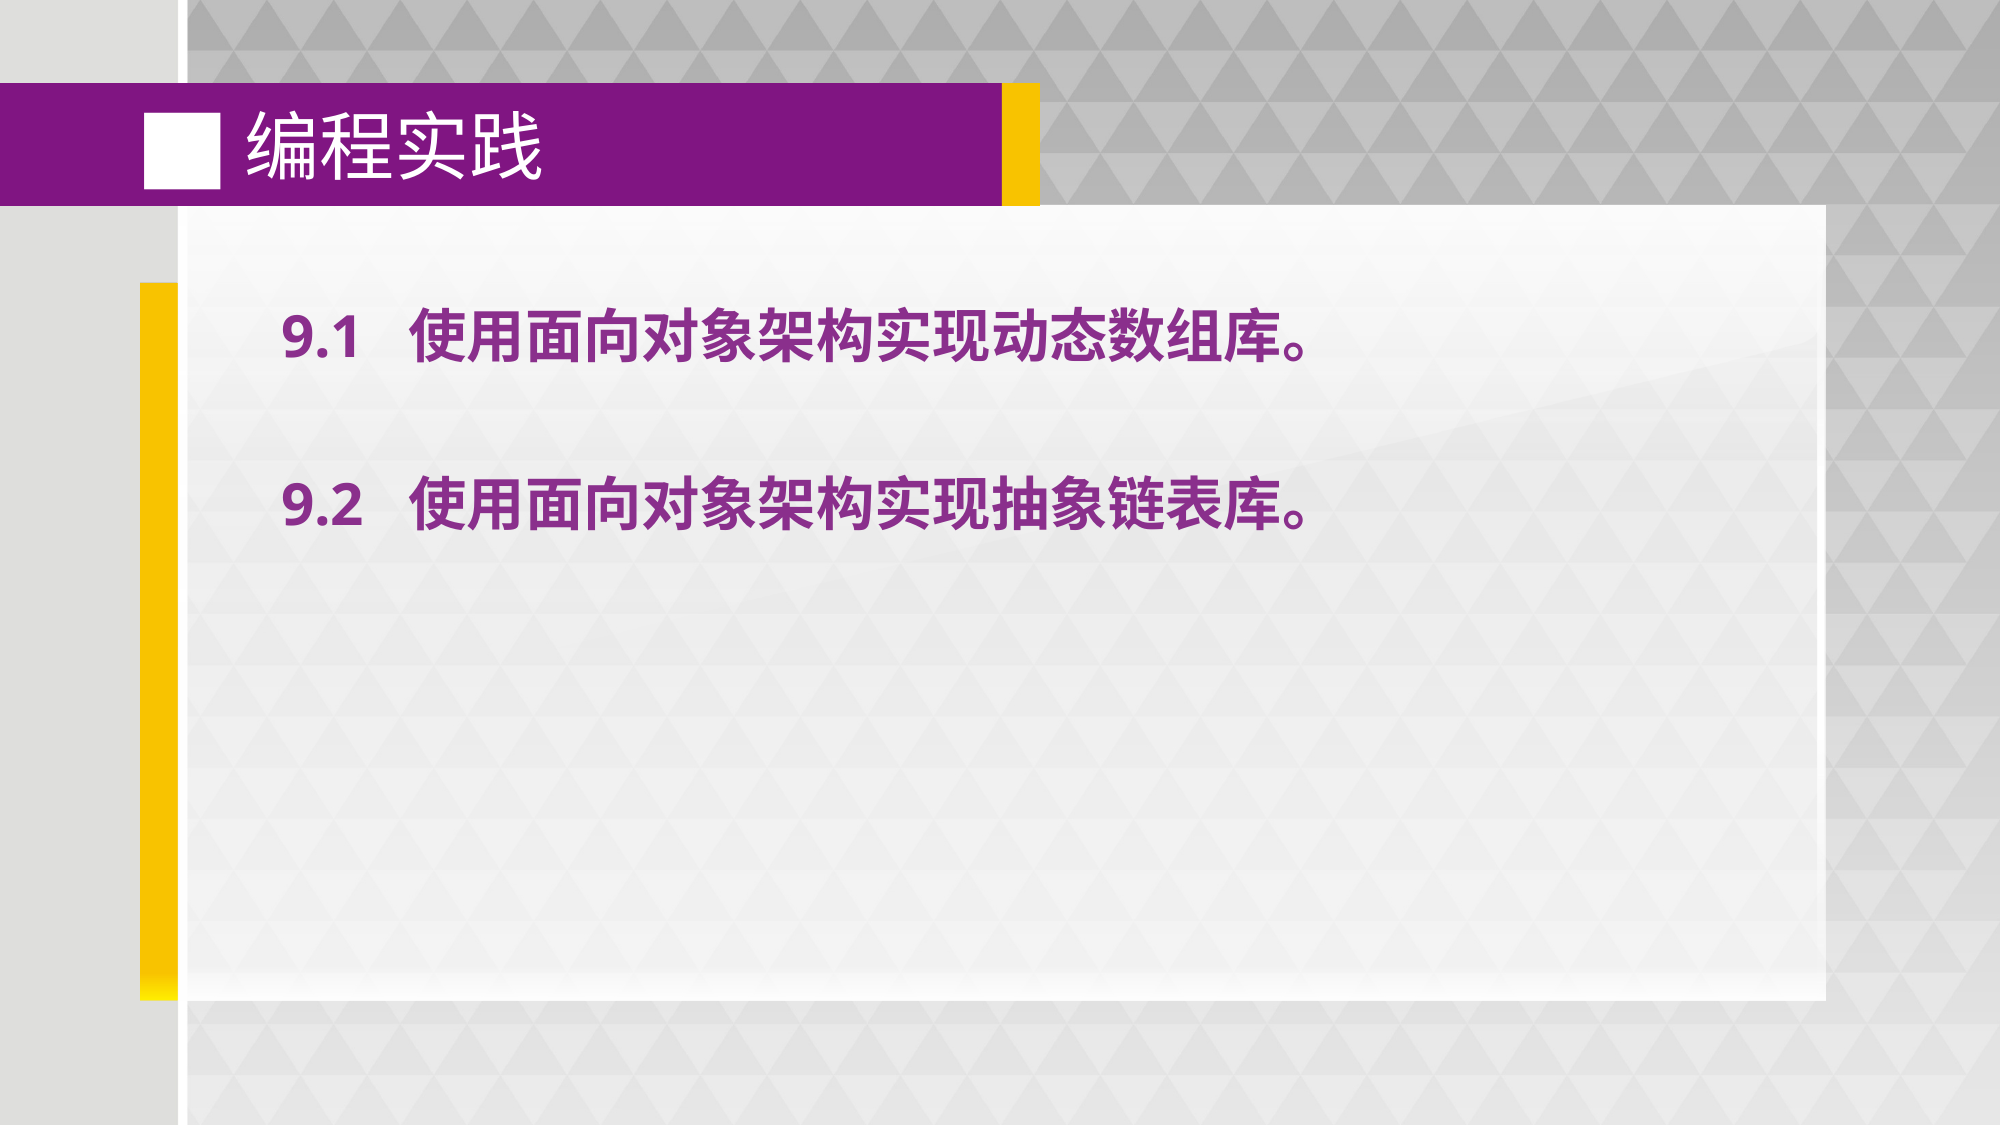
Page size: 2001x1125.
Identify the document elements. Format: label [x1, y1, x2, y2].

text_box [120, 69, 562, 206]
picture [0, 0, 2000, 1125]
